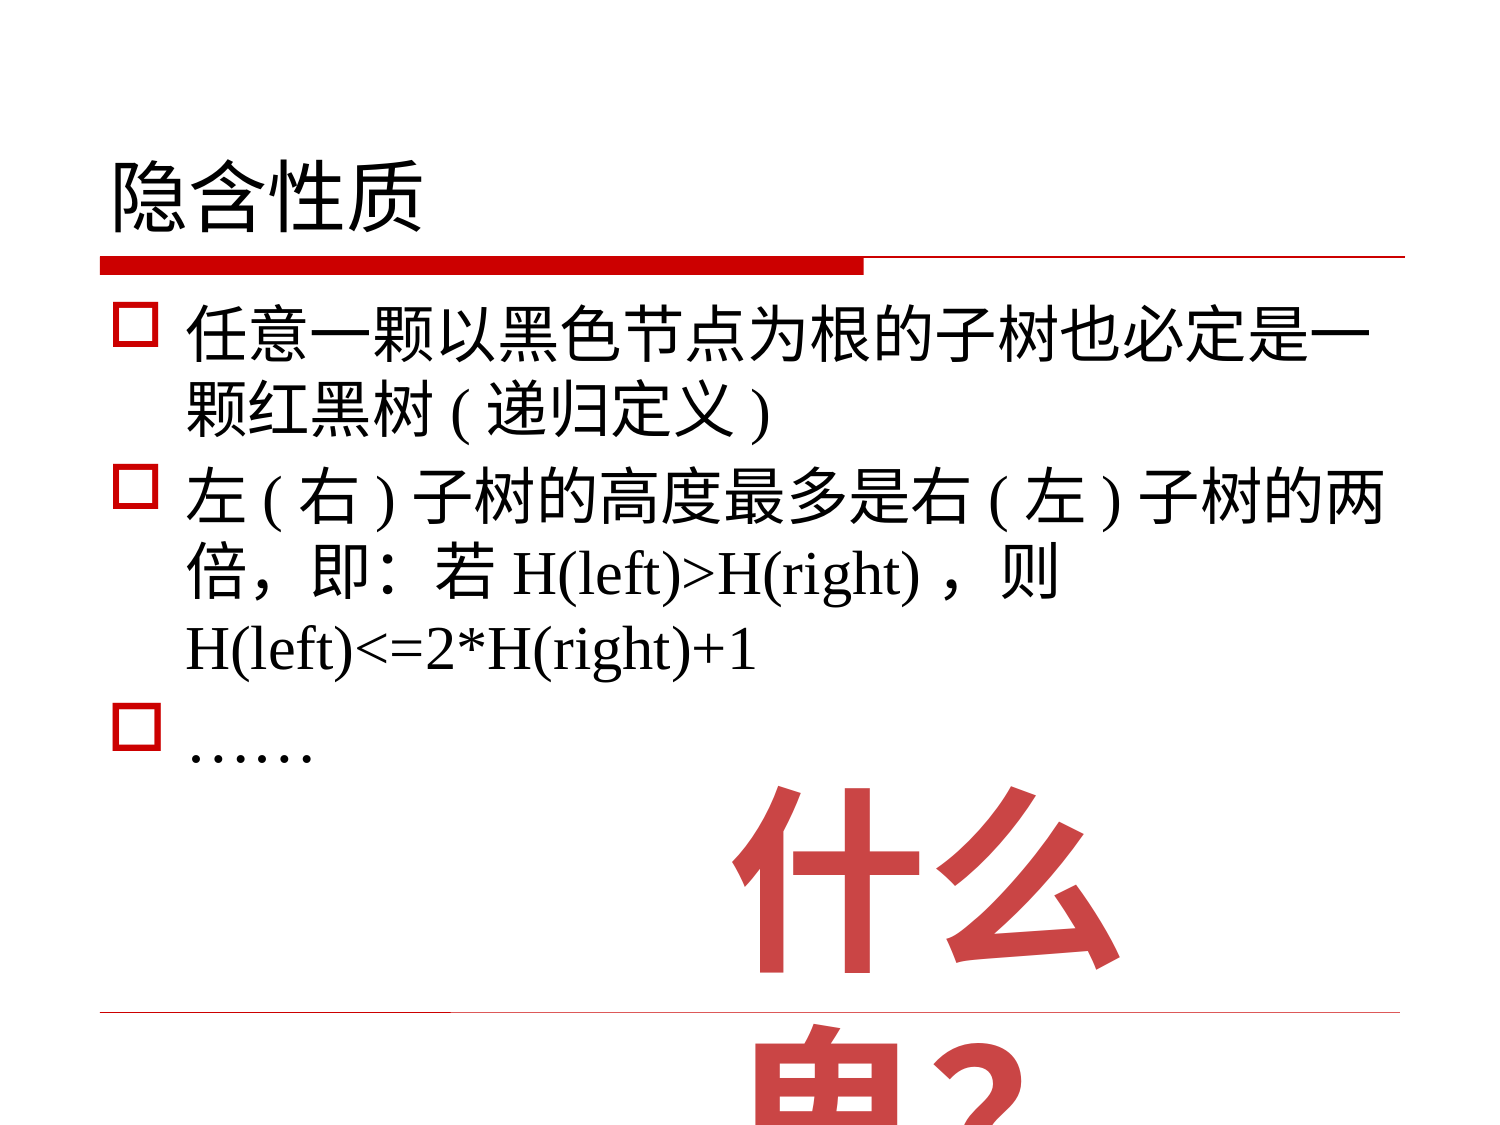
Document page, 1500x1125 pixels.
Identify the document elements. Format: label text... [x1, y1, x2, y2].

list 任意一颗以黑色节点为根的子树也必定是一颗红黑树(递归定义) 左(右)子树的高度最多是右(左)子树的两倍，即：若H(left)>H(right)，则 H(left)<=2*H(right)+1 …… [92, 287, 1406, 988]
text_box 什么鬼？ [525, 748, 1329, 1125]
title 隐含性质 [94, 50, 1407, 250]
